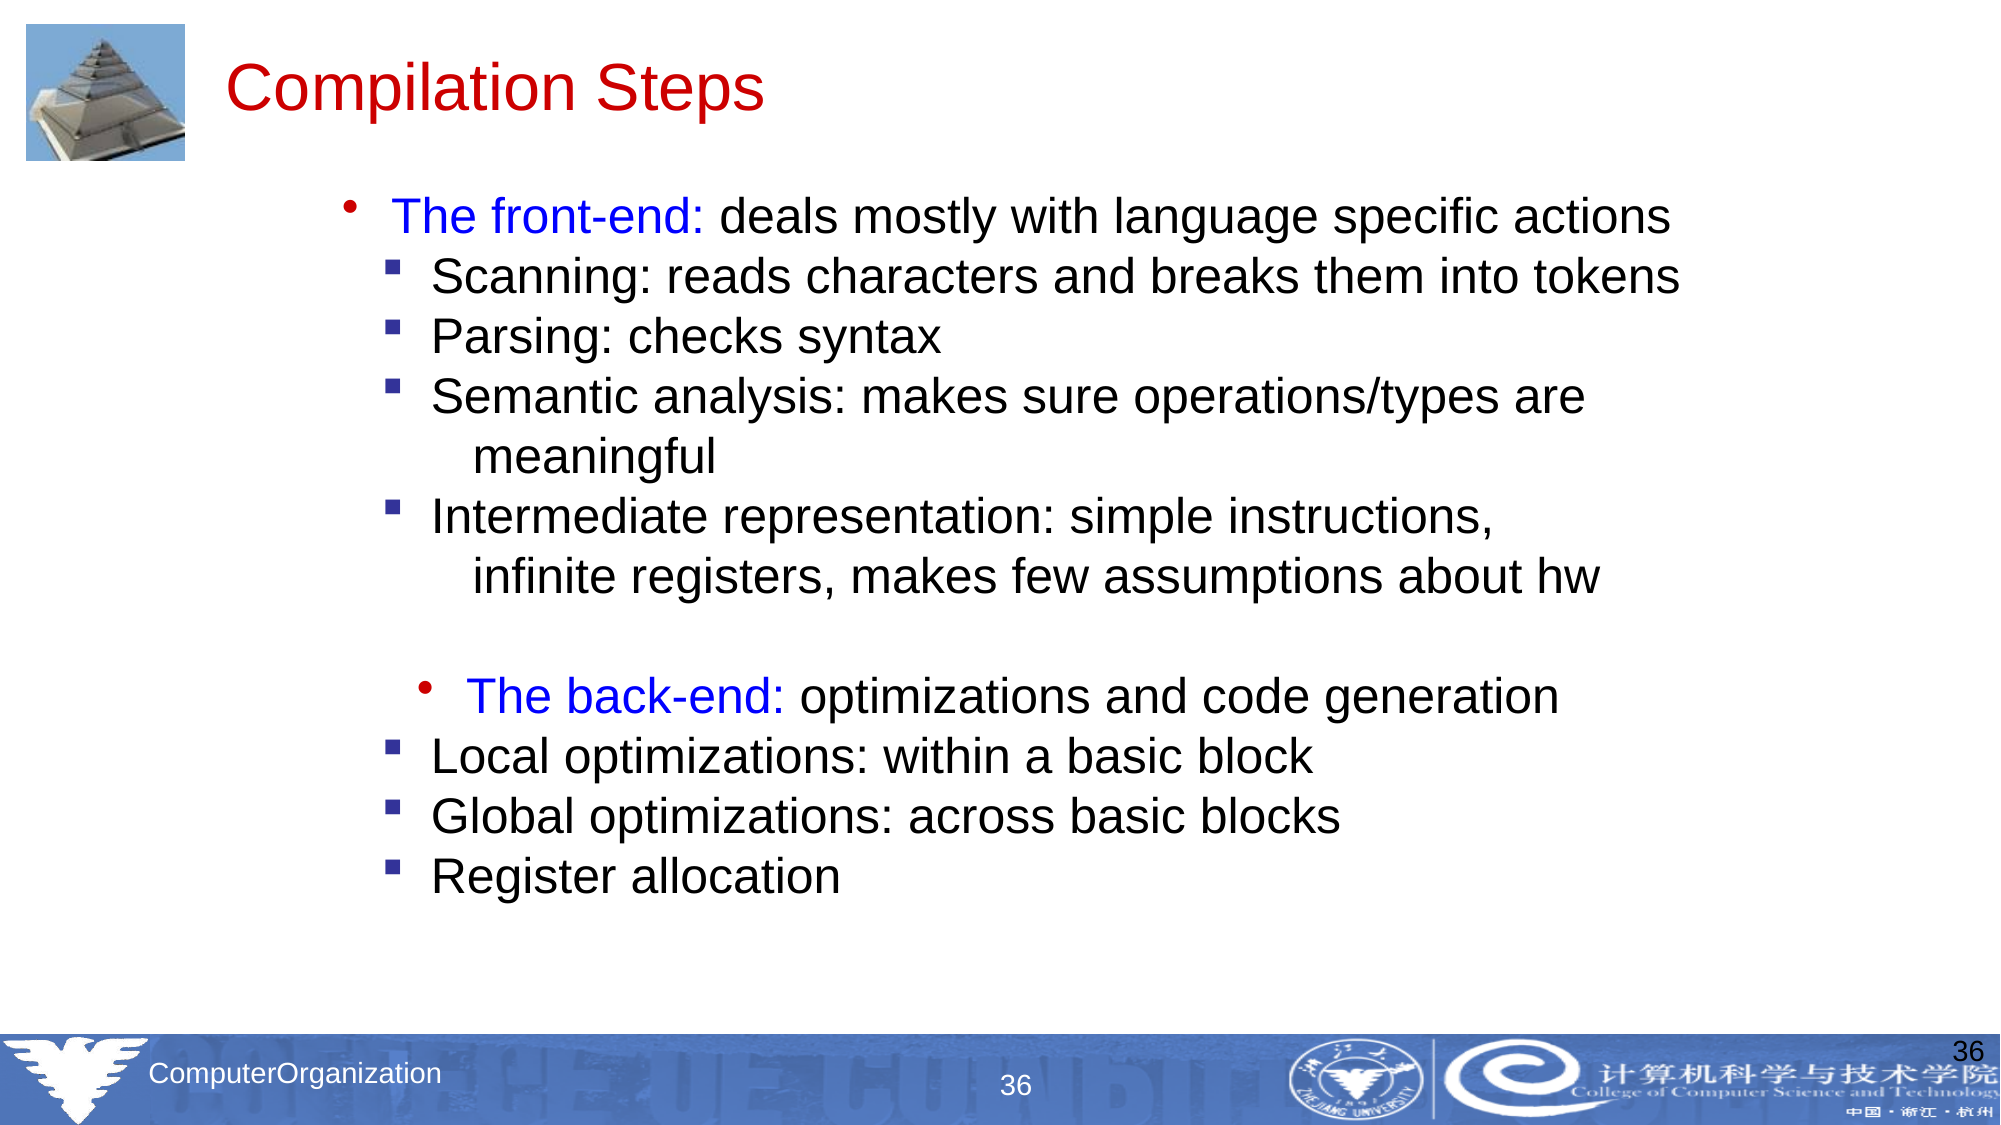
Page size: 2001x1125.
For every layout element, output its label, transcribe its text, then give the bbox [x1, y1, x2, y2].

picture [26, 24, 185, 161]
slide_number 36 [1687, 1024, 2000, 1101]
picture [0, 1034, 2000, 1125]
text_box Compilation Steps [211, 36, 782, 132]
text_box The front-end: deals mostly with language specific actions Scanning: reads characters and breaks them into tokens Parsing: checks syntax Semantic analysis: makes sure operations/types are meaningful Intermediate representation: simple instructions, infinite registers, makes few assumptions about hw The back-end: optimizations and code generation Local optimizations: within a basic block Global optimizations: across basic blocks Register allocation [327, 175, 1697, 911]
